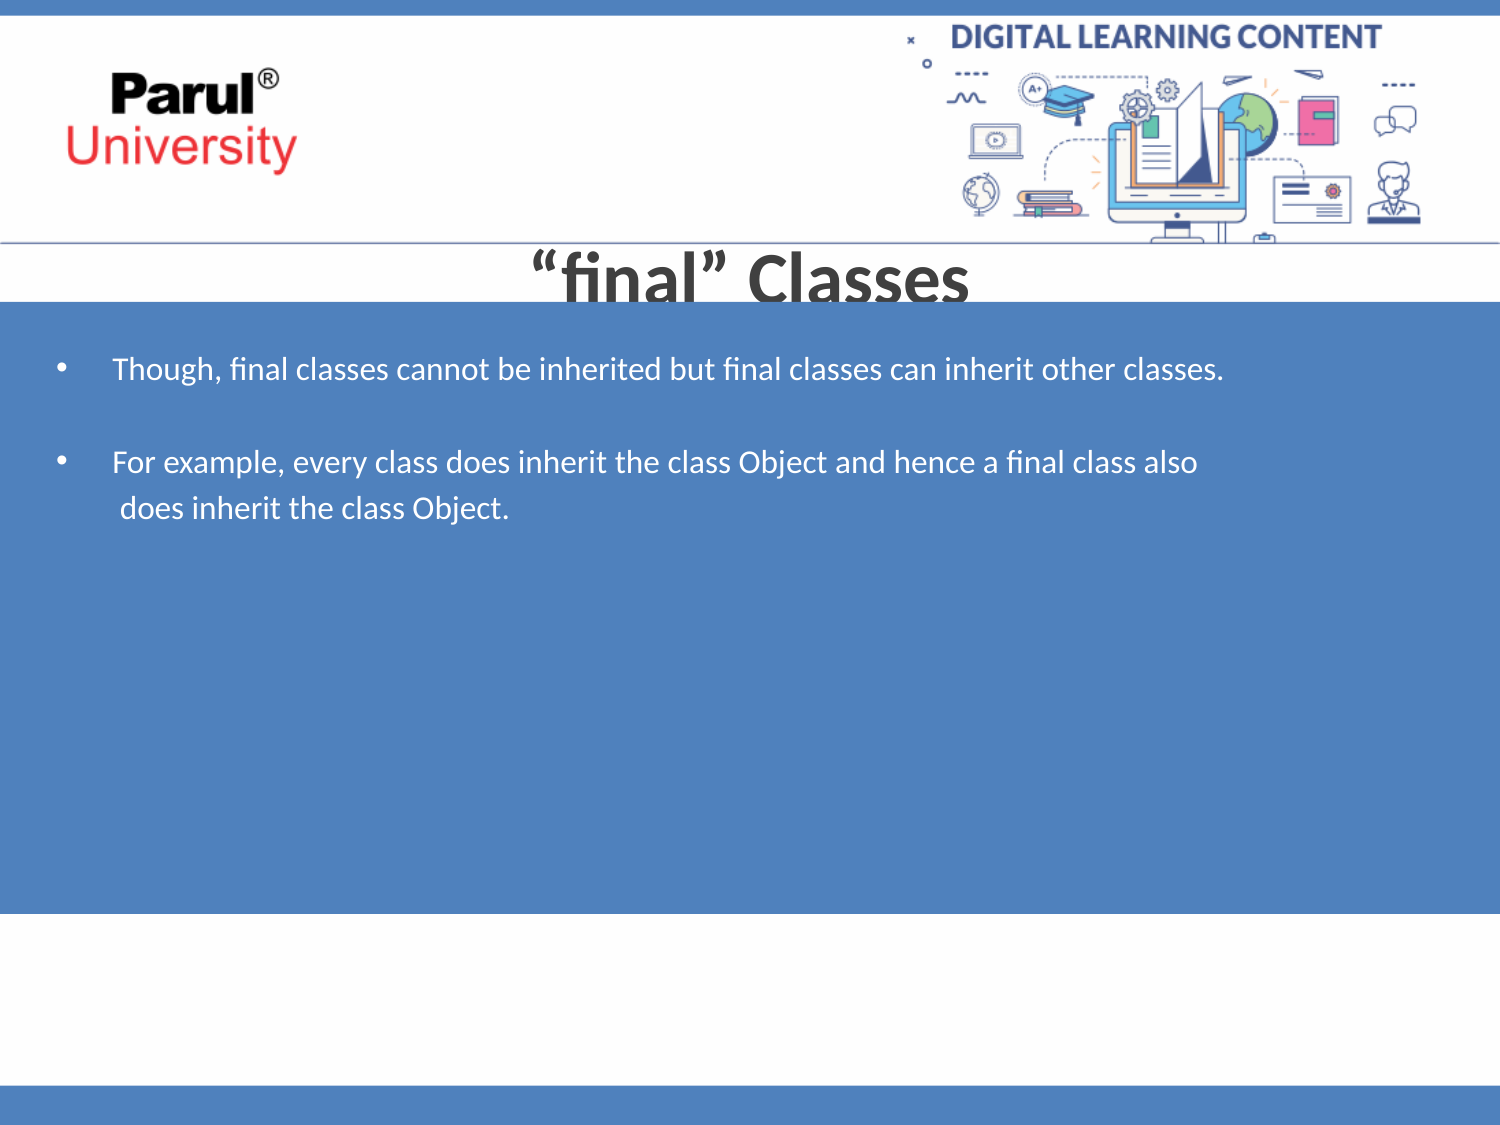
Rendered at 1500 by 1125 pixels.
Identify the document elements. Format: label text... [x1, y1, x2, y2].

picture [0, 916, 1500, 1085]
text_box [0, 300, 1500, 916]
list “final” Classes [0, 174, 1500, 270]
text_box Though, final classes cannot be inherited but final classes can inherit other classes. For example, every class does inherit the class Object and hence a final class also does inherit the class Object. [41, 339, 1460, 718]
picture [0, 270, 1500, 300]
picture [0, 16, 1500, 174]
